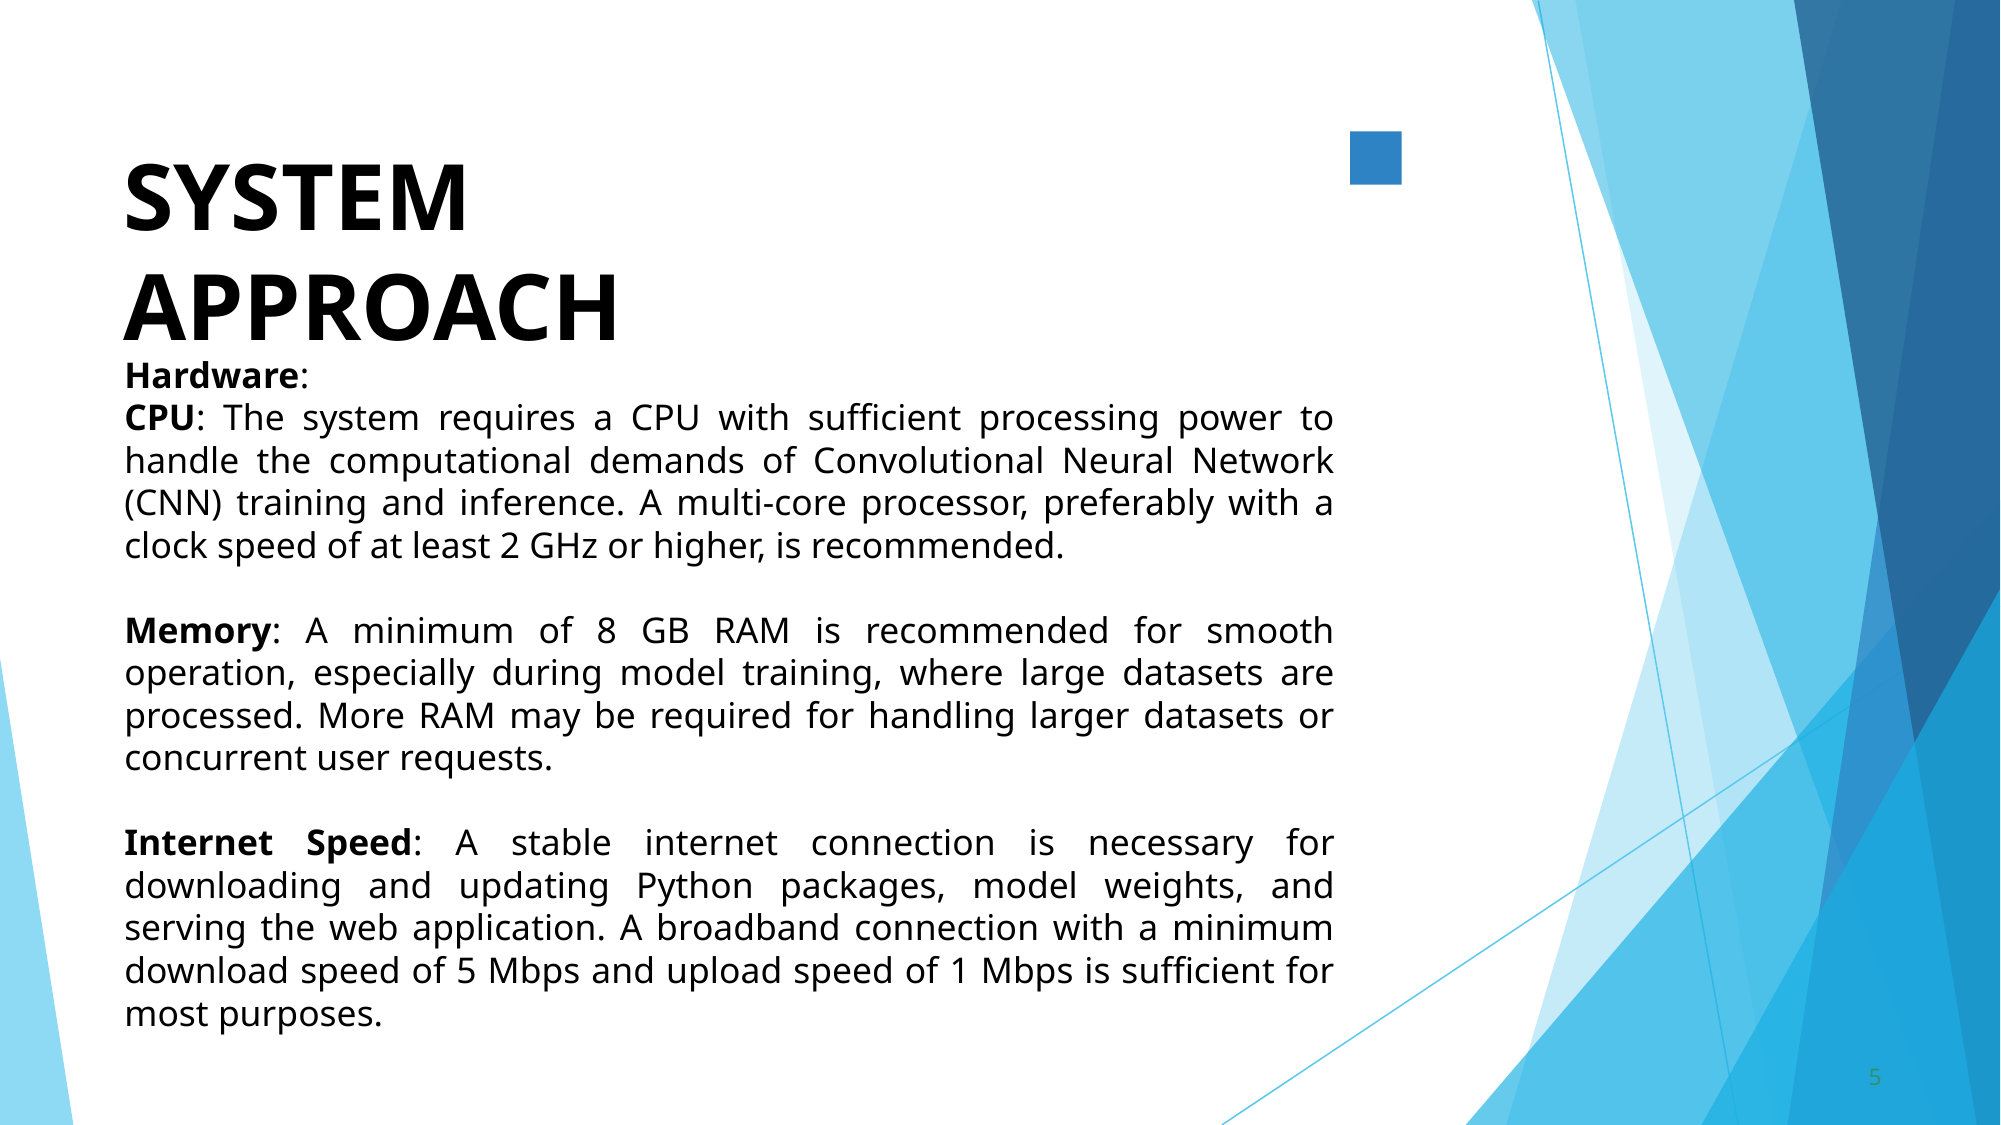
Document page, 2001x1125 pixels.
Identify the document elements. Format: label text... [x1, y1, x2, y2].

title SYSTEM APPROACH [121, 136, 985, 345]
slide_number 5 [1862, 1061, 1888, 1125]
text_box [1350, 131, 1402, 185]
text_box Hardware: CPU: The system requires a CPU with sufficient processing power to handle the computational demands of Convolutional Neural Network (CNN) training and inference. A multi-core processor, preferably with a clock speed of at least 2 GHz or higher, is recommended. Memory: A minimum of 8 GB RAM is recommended for smooth operation, especially during model training, where large datasets are processed. More RAM may be required for handling larger datasets or concurrent user requests. Internet Speed: A stable internet connection is necessary for downloading and updating Python packages, model weights, and serving the web application. A broadband connection with a minimum download speed of 5 Mbps and upload speed of 1 Mbps is sufficient for most purposes. [109, 345, 1350, 1041]
